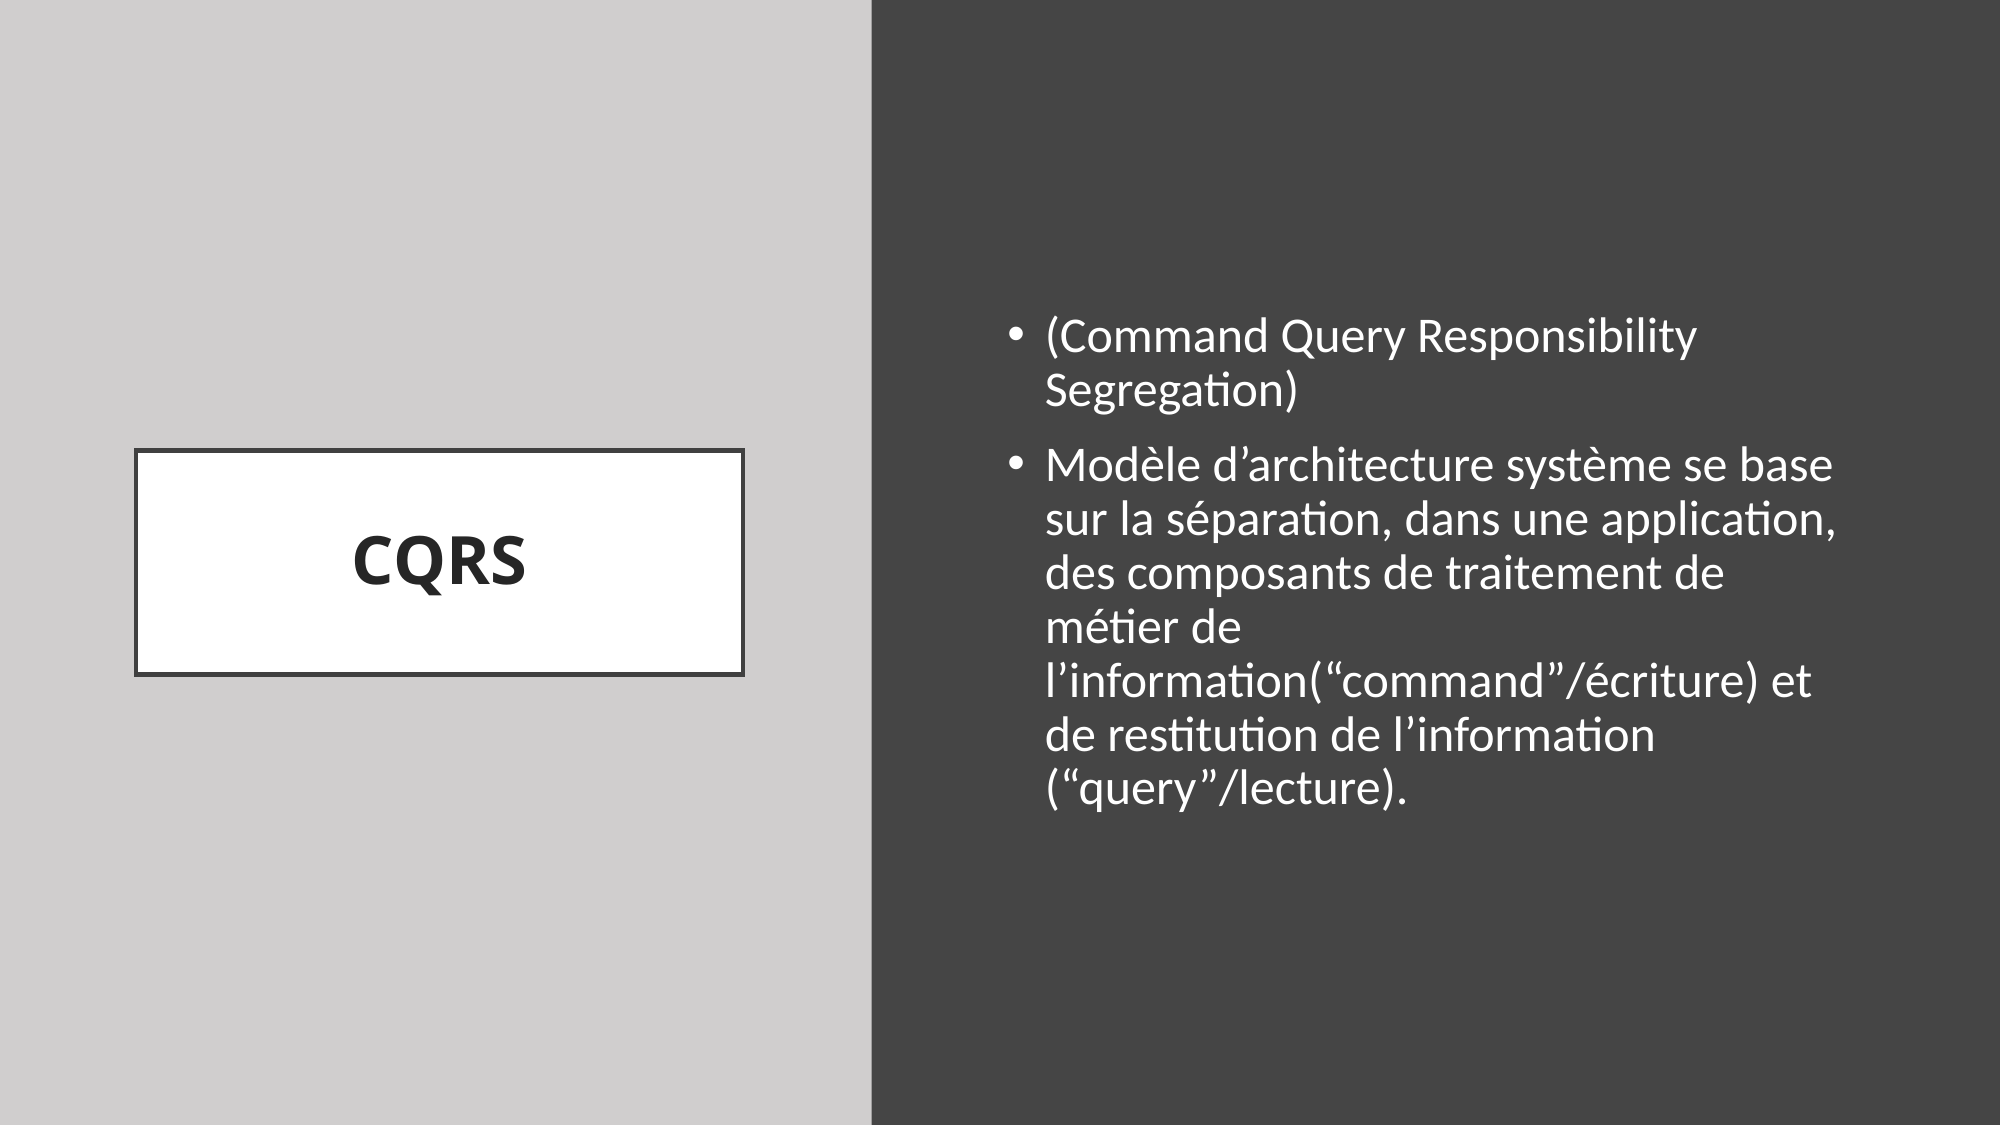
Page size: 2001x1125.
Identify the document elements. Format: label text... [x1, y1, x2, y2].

text_box [0, 0, 873, 1125]
title CQRS [136, 450, 743, 675]
list (Command Query Responsibility Segregation) Modèle d’architecture système se base sur la séparation, dans une application, des composants de traitement de métier de l’information(“command”/écriture) et de restitution de l’information (“query”/lecture). [992, 131, 1880, 994]
